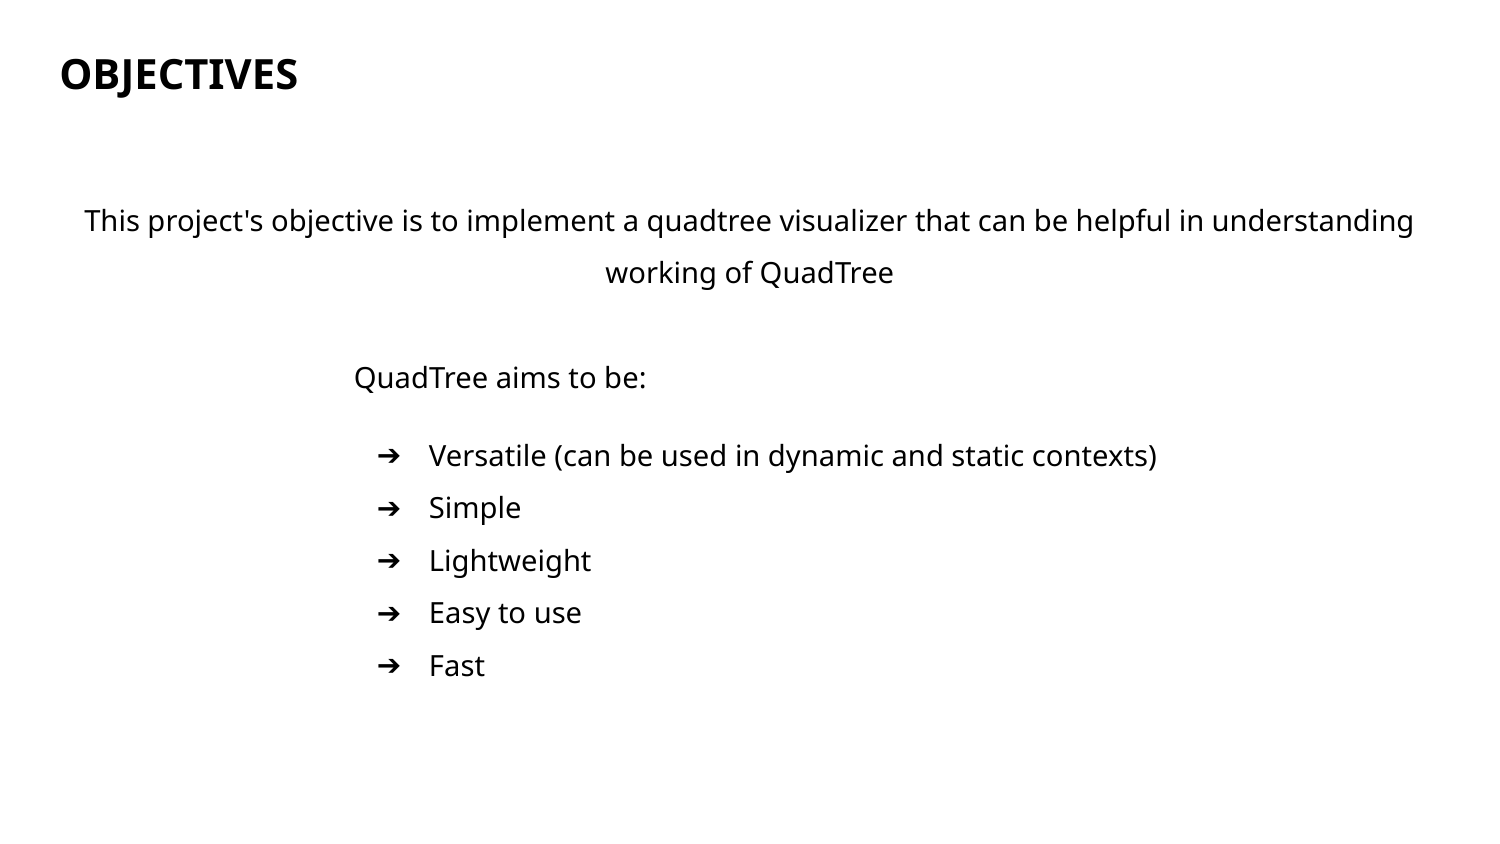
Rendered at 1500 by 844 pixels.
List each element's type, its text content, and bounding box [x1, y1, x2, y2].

text_box OBJECTIVES [44, 32, 1456, 113]
text_box This project's objective is to implement a quadtree visualizer that can be helpful in understanding working of QuadTree QuadTree aims to be: Versatile (can be used in dynamic and static contexts) Simple Lightweight Easy to use Fast [39, 125, 1461, 741]
